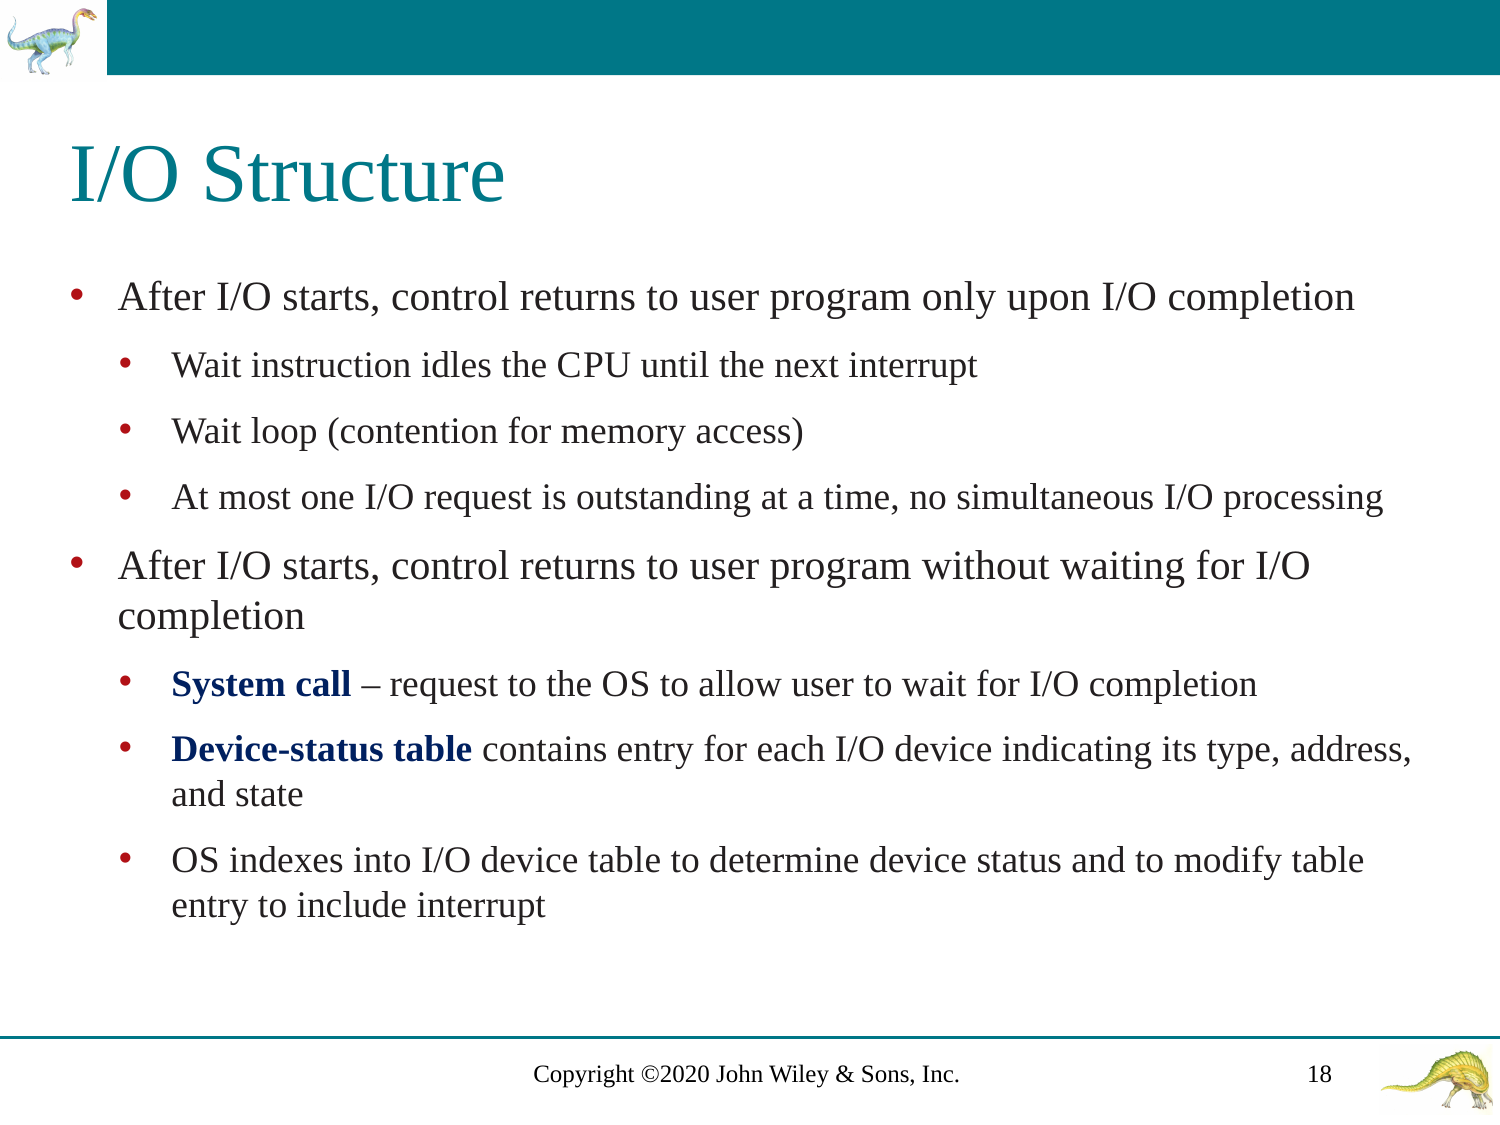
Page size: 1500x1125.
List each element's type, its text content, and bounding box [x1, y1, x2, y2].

picture [1379, 1044, 1493, 1115]
title I/O Structure [54, 122, 1445, 227]
picture [0, 0, 107, 82]
footer Copyright ©2020 John Wiley & Sons, Inc. [496, 1042, 1004, 1103]
slide_number 18 [1083, 1042, 1348, 1103]
list After I/O starts, control returns to user program only upon I/O completion Wait instruction idles the C P U until the next interrupt Wait loop (contention for memory access) At most one I/O request is outstanding at a time, no simultaneous I/O processing After I/O starts, control returns to user program without waiting for I/O completion System call – request to the O S to allow user to wait for I/O completion Device-status table contains entry for each I/O device indicating its type, address, and state O S indexes into I/O device table to determine device status and to modify table entry to include interrupt [54, 261, 1444, 944]
